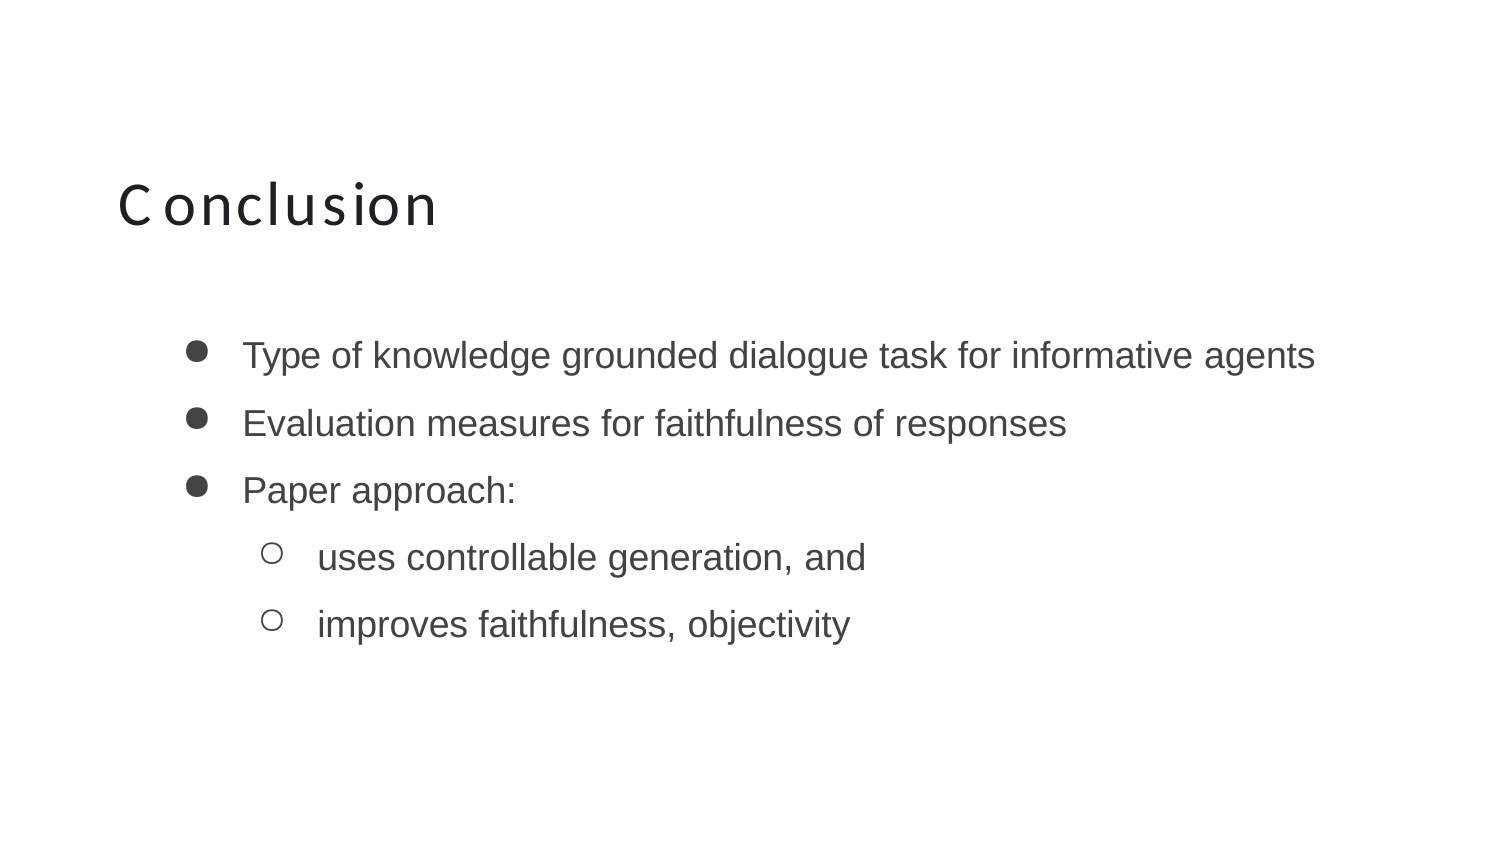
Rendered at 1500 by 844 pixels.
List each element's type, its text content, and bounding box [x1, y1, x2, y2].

text_box Type of knowledge grounded dialogue task for informative agents Evaluation measures for faithfulness of responses Paper approach: uses controllable generation, and improves faithfulness, objectivity [180, 307, 1328, 646]
title Conclusion [116, 160, 444, 304]
